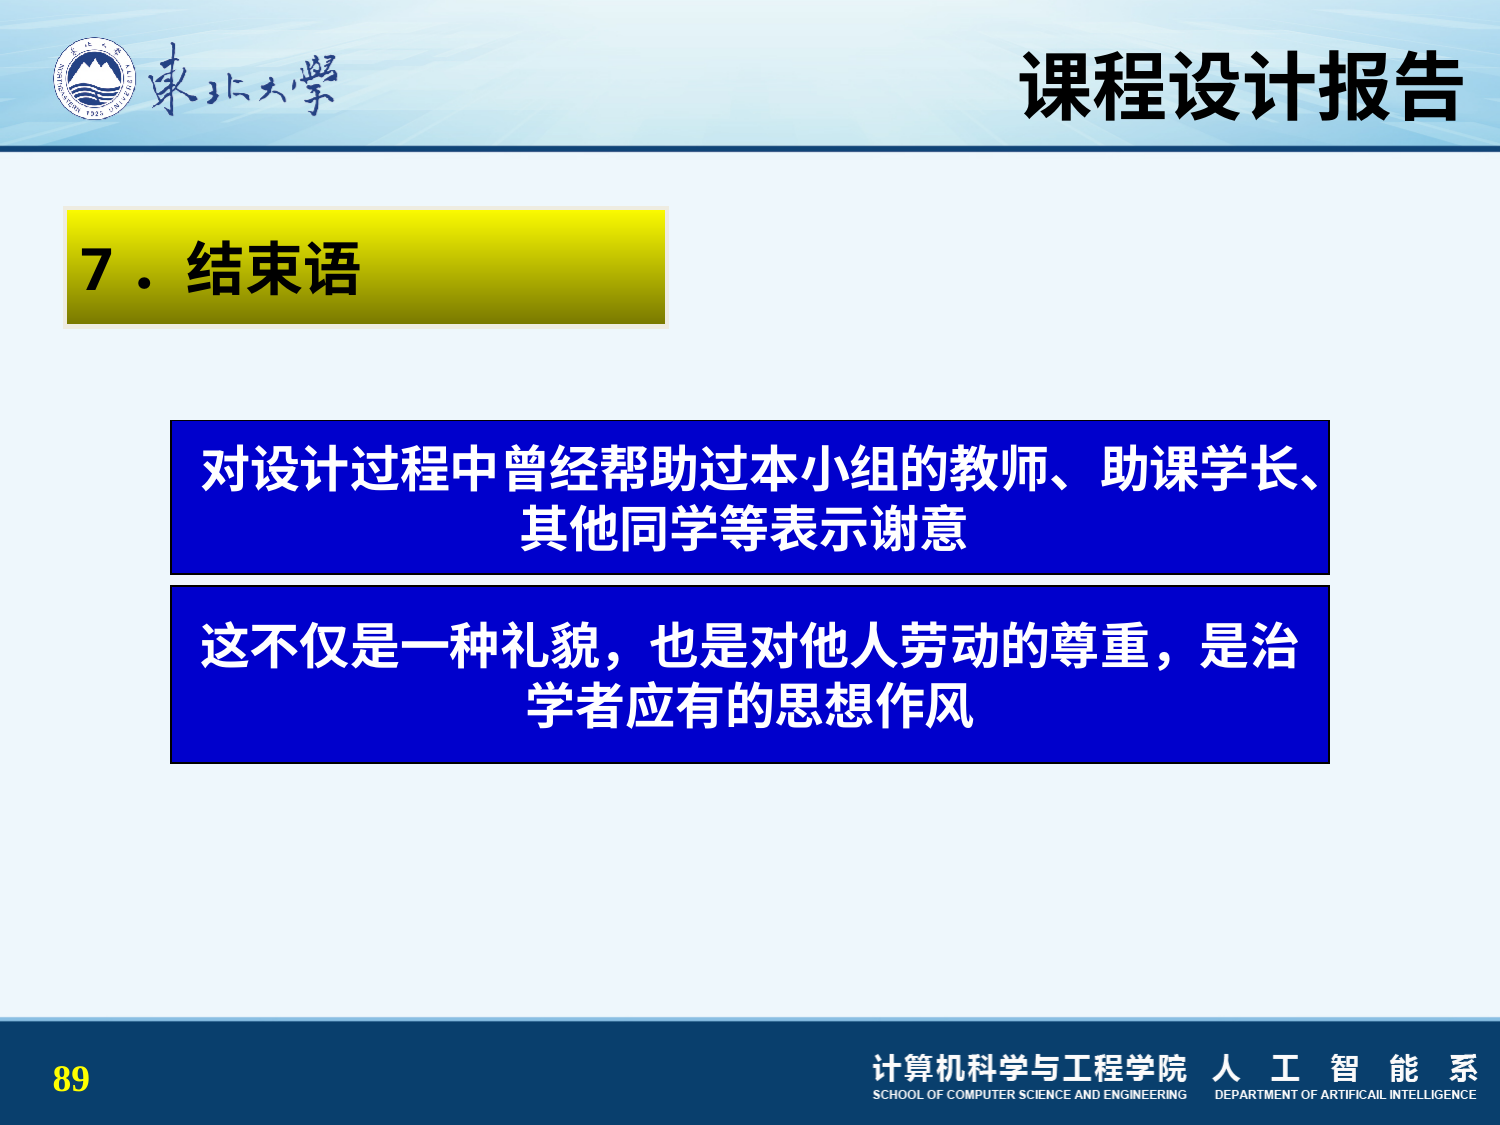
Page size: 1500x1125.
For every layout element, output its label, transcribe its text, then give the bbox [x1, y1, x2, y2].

text_box 7．结束语 [64, 208, 668, 327]
text_box 这不仅是一种礼貌，也是对他人劳动的尊重，是治学者应有的思想作风 [171, 585, 1329, 764]
text_box 对设计过程中曾经帮助过本小组的教师、助课学长、其他同学等表示谢意 [171, 420, 1329, 575]
picture [0, 0, 1500, 1125]
title 课程设计报告 [371, 19, 1483, 149]
